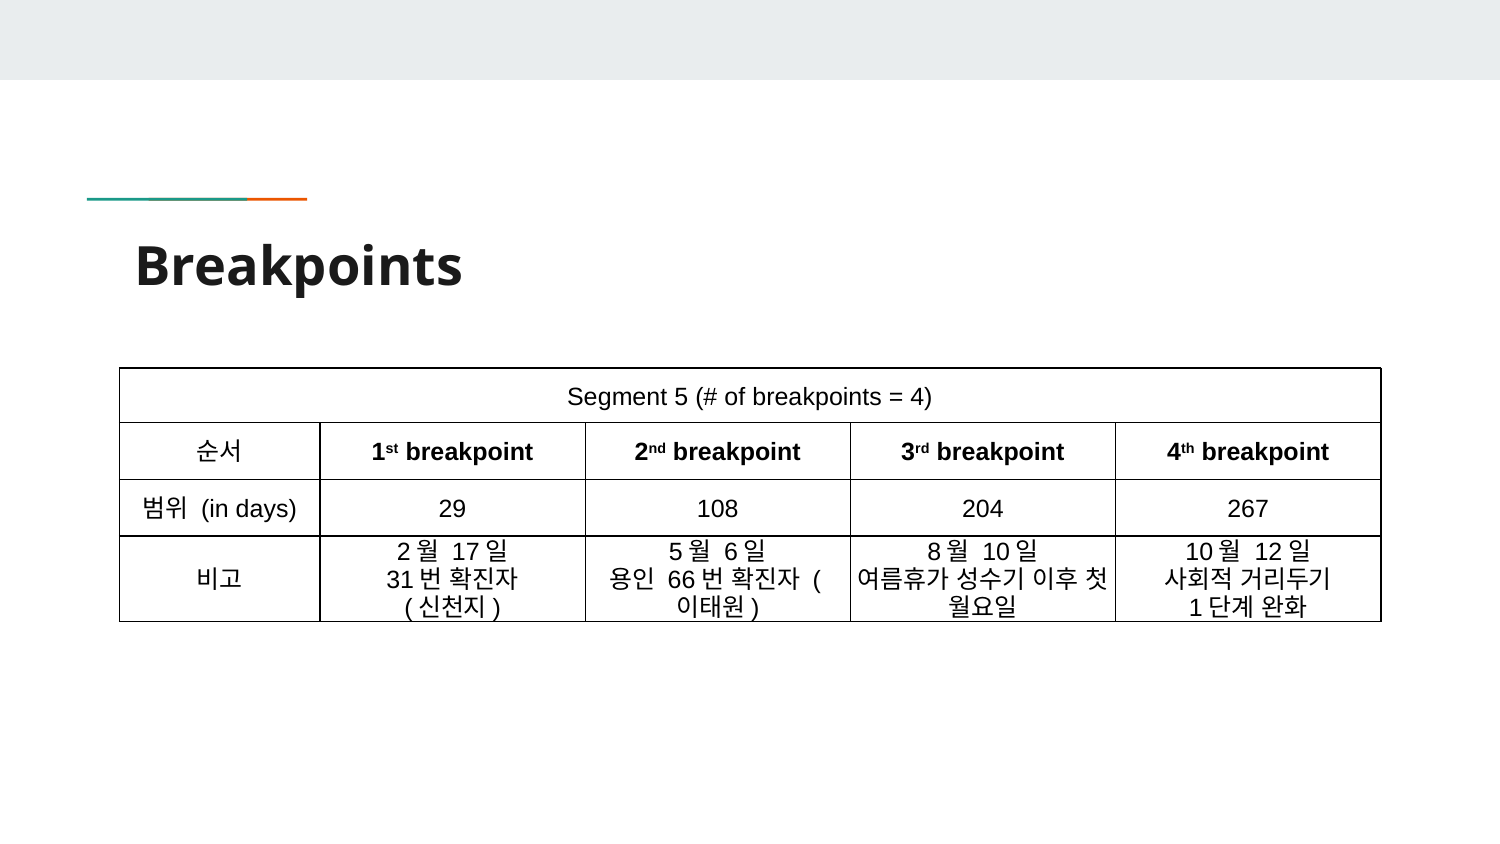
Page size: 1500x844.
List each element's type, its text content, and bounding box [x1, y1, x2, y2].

table_cell 범위 (in days) [120, 480, 319, 535]
title Breakpoints [119, 216, 1381, 305]
table_cell 29 [321, 480, 585, 535]
table_cell 비고 [120, 537, 319, 621]
table_cell 108 [586, 480, 850, 535]
table_cell 3rd breakpoint [851, 423, 1115, 479]
table_cell 2월 17일 31번 확진자 (신천지) [321, 537, 585, 621]
table_cell 5월 6일 용인 66번 확진자 (이태원) [586, 537, 850, 621]
table_cell 순서 [120, 423, 319, 479]
table_cell 10월 12일 사회적 거리두기 1단계 완화 [1116, 537, 1380, 621]
table_cell 267 [1116, 480, 1380, 535]
table_cell 204 [851, 480, 1115, 535]
table_cell 8월 10일 여름휴가 성수기 이후 첫 월요일 [851, 537, 1115, 621]
table_cell 2nd breakpoint [586, 423, 850, 479]
table_header Segment 5 (# of breakpoints = 4) [120, 369, 1380, 422]
table_cell 4th breakpoint [1116, 423, 1380, 479]
table_cell 1st breakpoint [321, 423, 585, 479]
